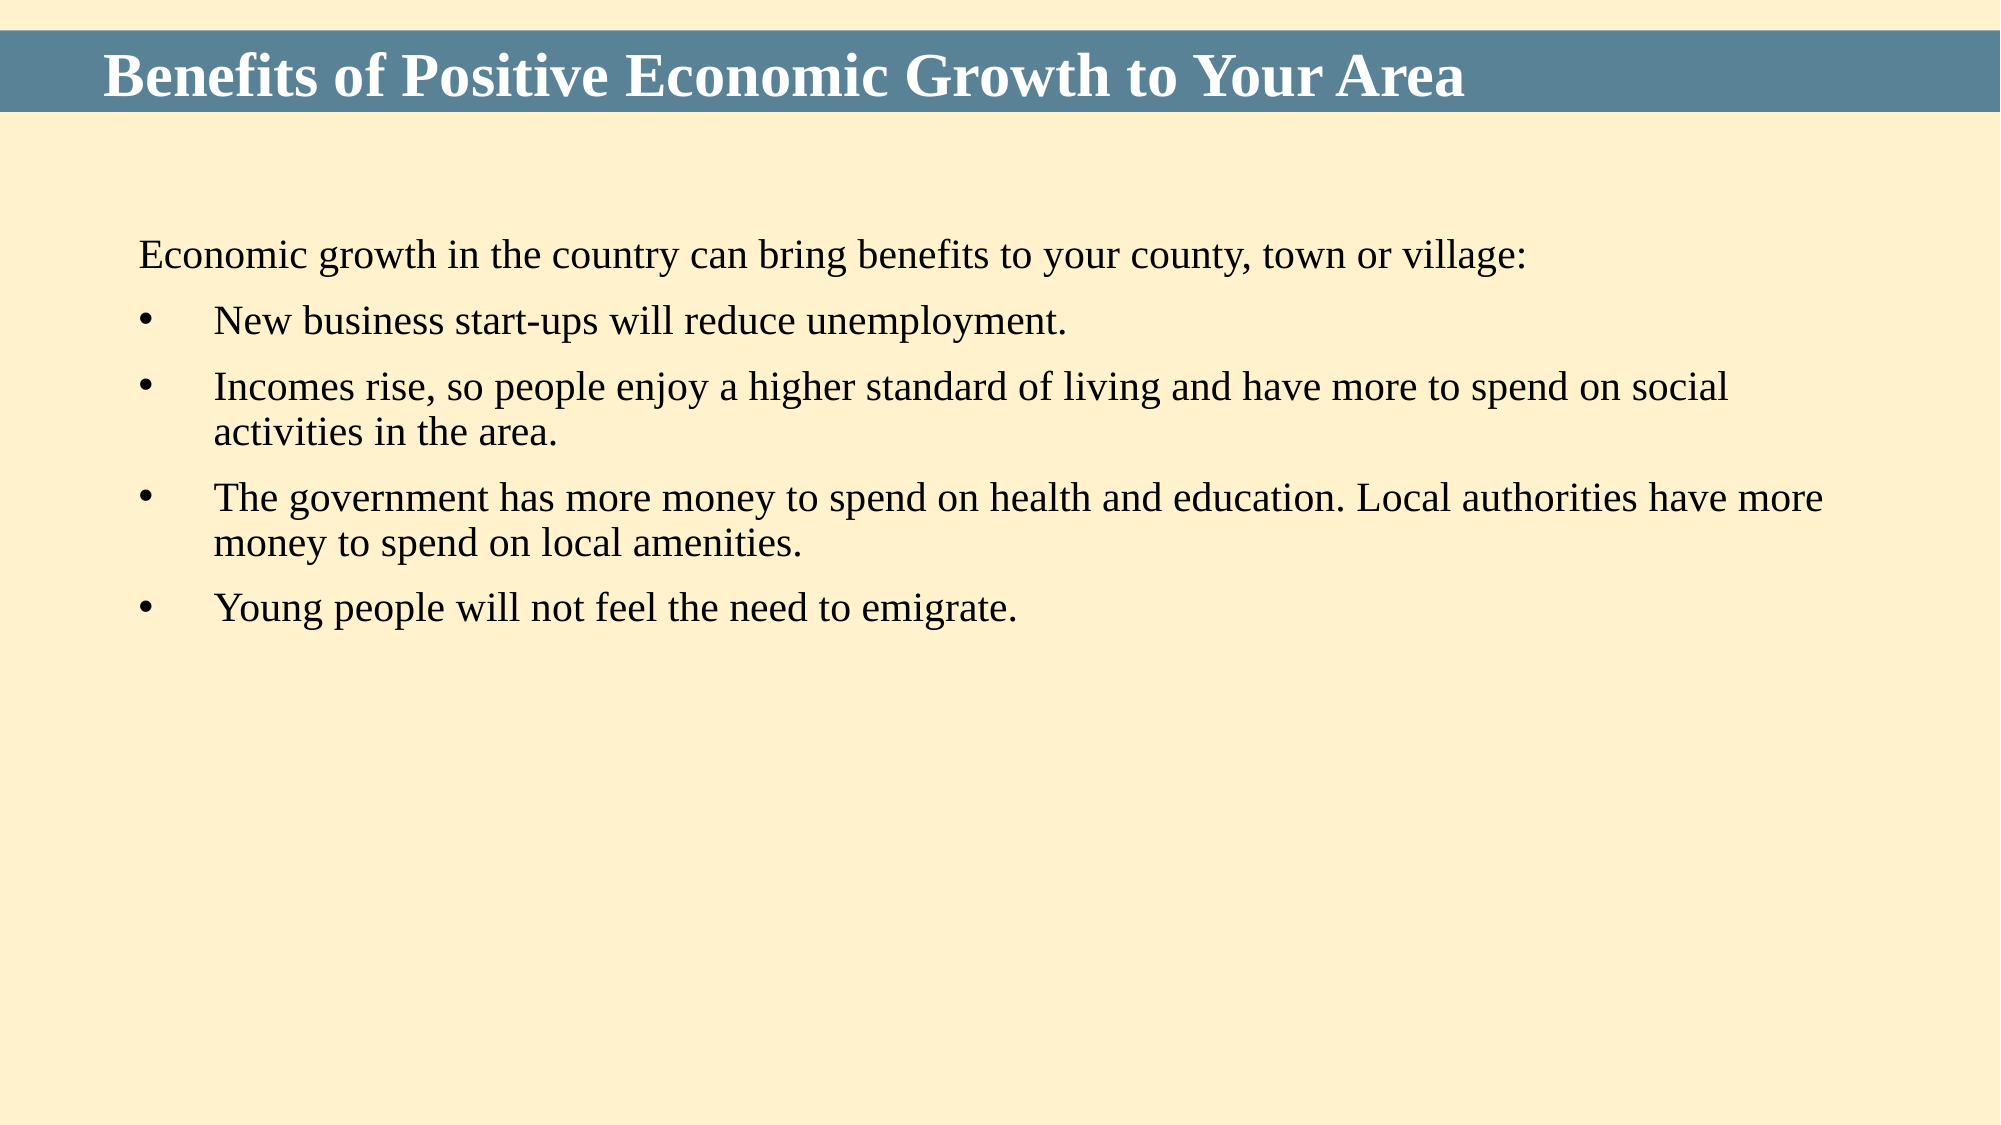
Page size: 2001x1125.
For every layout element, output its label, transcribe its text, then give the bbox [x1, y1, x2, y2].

subtitle Economic growth in the country can bring benefits to your county, town or village: New business start-ups will reduce unemployment. Incomes rise, so people enjoy a higher standard of living and have more to spend on social activities in the area. The government has more money to spend on health and education. Local authorities have more money to spend on local amenities. Young people will not feel the need to emigrate. [123, 224, 1849, 1108]
text_box Benefits of Positive Economic Growth to Your Area [0, 30, 2000, 112]
